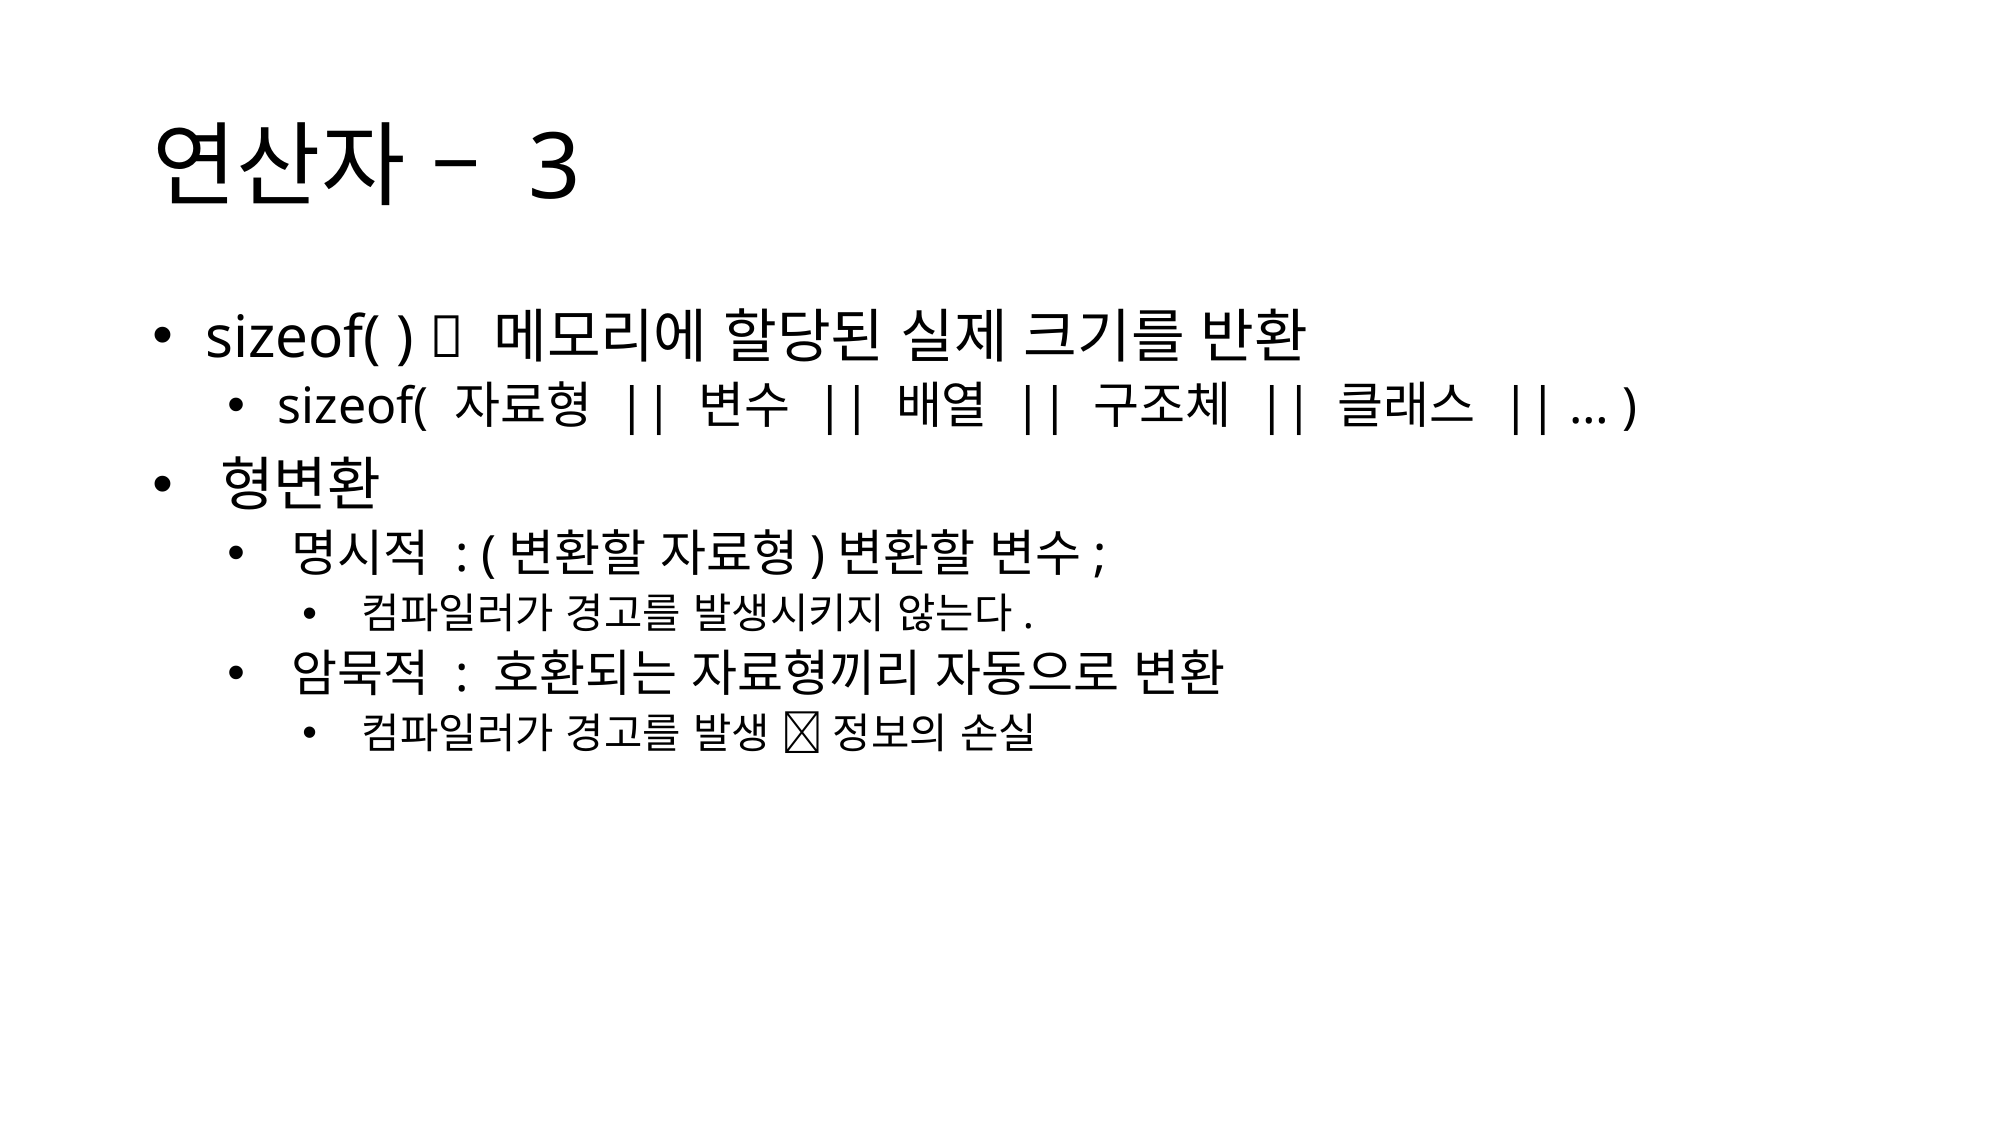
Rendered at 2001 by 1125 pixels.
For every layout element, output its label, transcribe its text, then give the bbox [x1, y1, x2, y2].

list sizeof( )  메모리에 할당된 실제 크기를 반환 sizeof( 자료형 || 변수 || 배열 || 구조체 || 클래스 || … ) 형변환 명시적 : (변환할 자료형)변환할 변수; 컴파일러가 경고를 발생시키지 않는다. 암묵적 : 호환되는 자료형끼리 자동으로 변환 컴파일러가 경고를 발생  정보의 손실 [137, 299, 1863, 1014]
title 연산자 – 3 [137, 59, 1863, 278]
